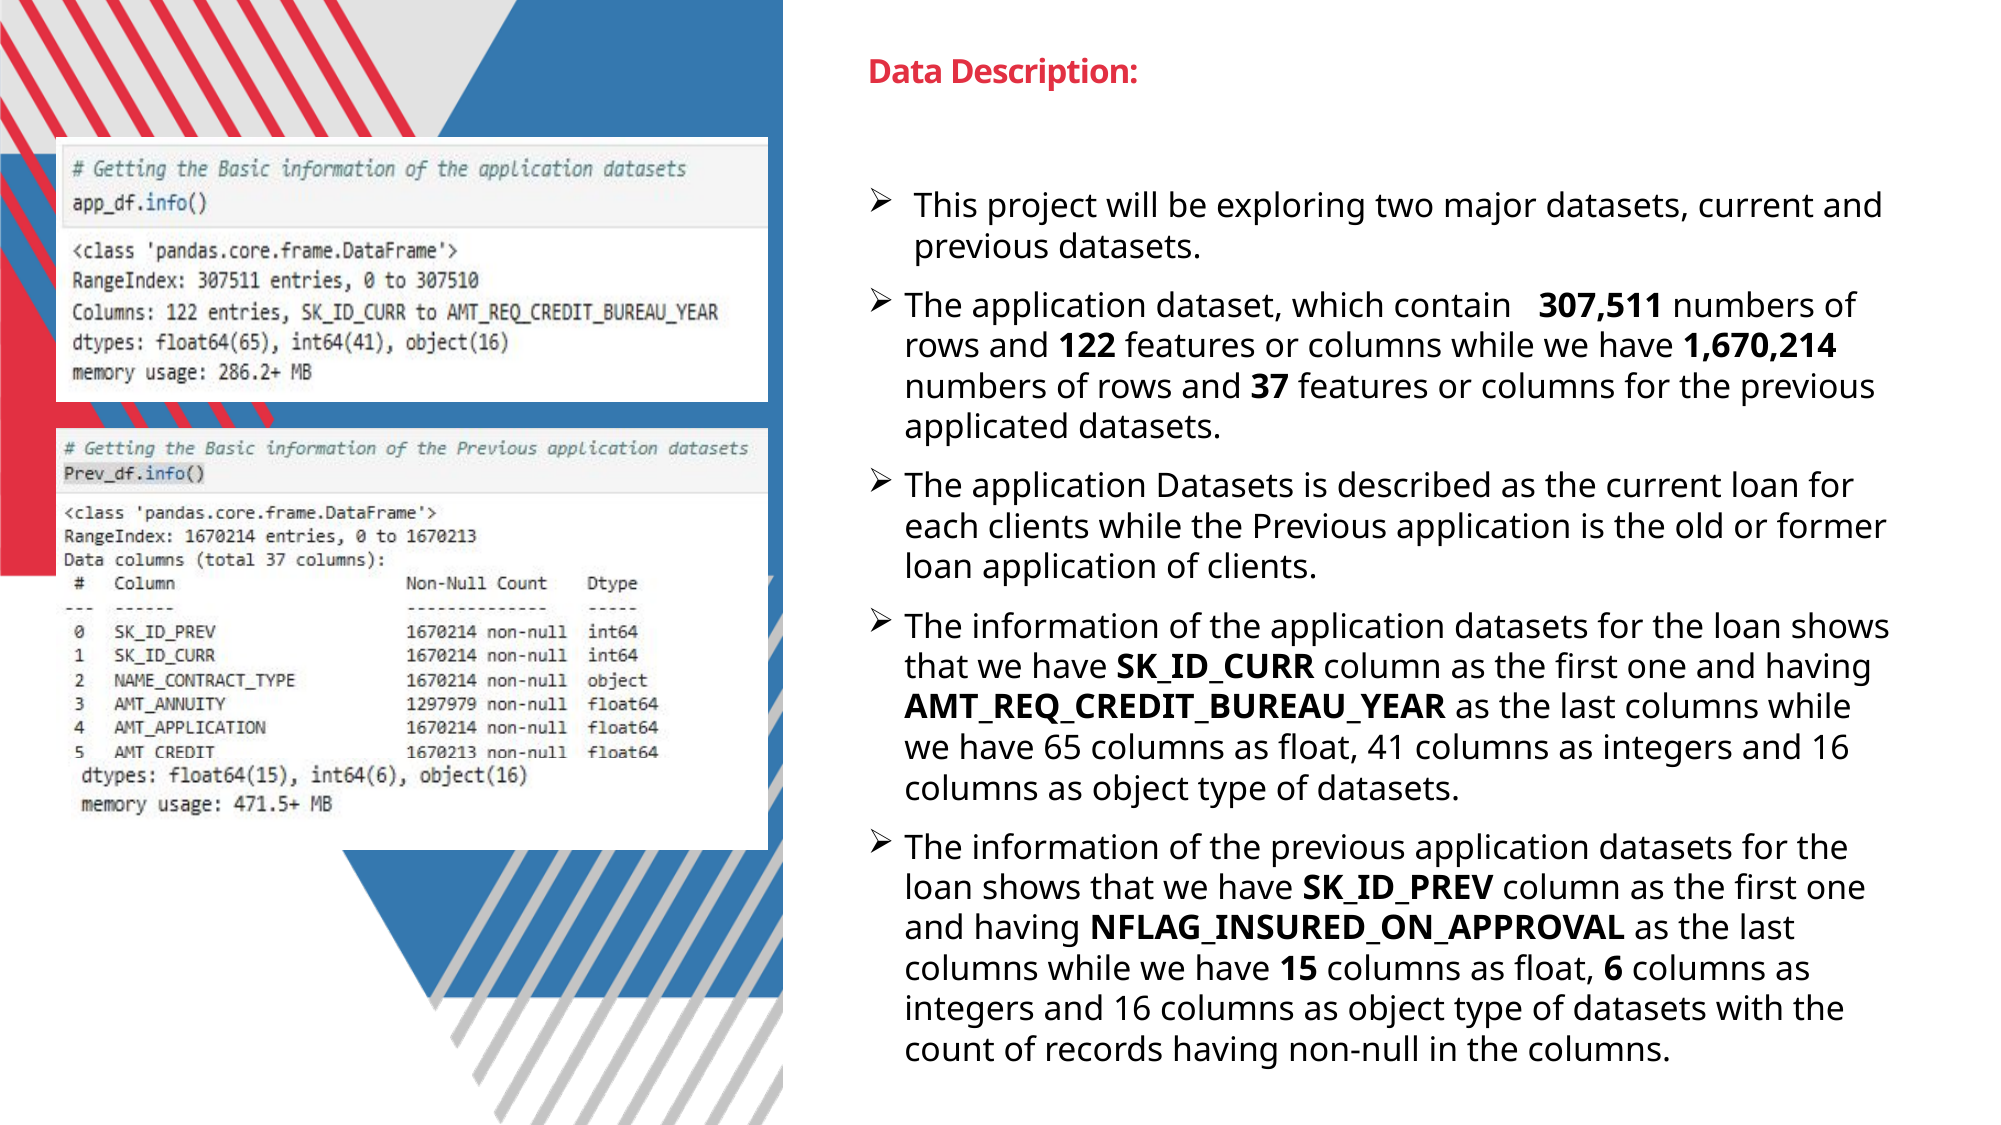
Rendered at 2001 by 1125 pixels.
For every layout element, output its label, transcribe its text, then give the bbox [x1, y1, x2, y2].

title Data Description: [852, 47, 1916, 138]
list This project will be exploring two major datasets, current and previous datasets. The application dataset, which contain 307,511 numbers of rows and 122 features or columns while we have 1,670,214 numbers of rows and 37 features or columns for the previous applicated datasets. The application Datasets is described as the current loan for each clients while the Previous application is the old or former loan application of clients. The information of the application datasets for the loan shows that we have SK_ID_CURR column as the first one and having AMT_REQ_CREDIT_BUREAU_YEAR as the last columns while we have 65 columns as float, 41 columns as integers and 16 columns as object type of datasets. The information of the previous application datasets for the loan shows that we have SK_ID_PREV column as the first one and having NFLAG_INSURED_ON_APPROVAL as the last columns while we have 15 columns as float, 6 columns as integers and 16 columns as object type of datasets with the count of records having non-null in the columns. [852, 176, 1916, 1078]
picture [0, 0, 783, 1125]
